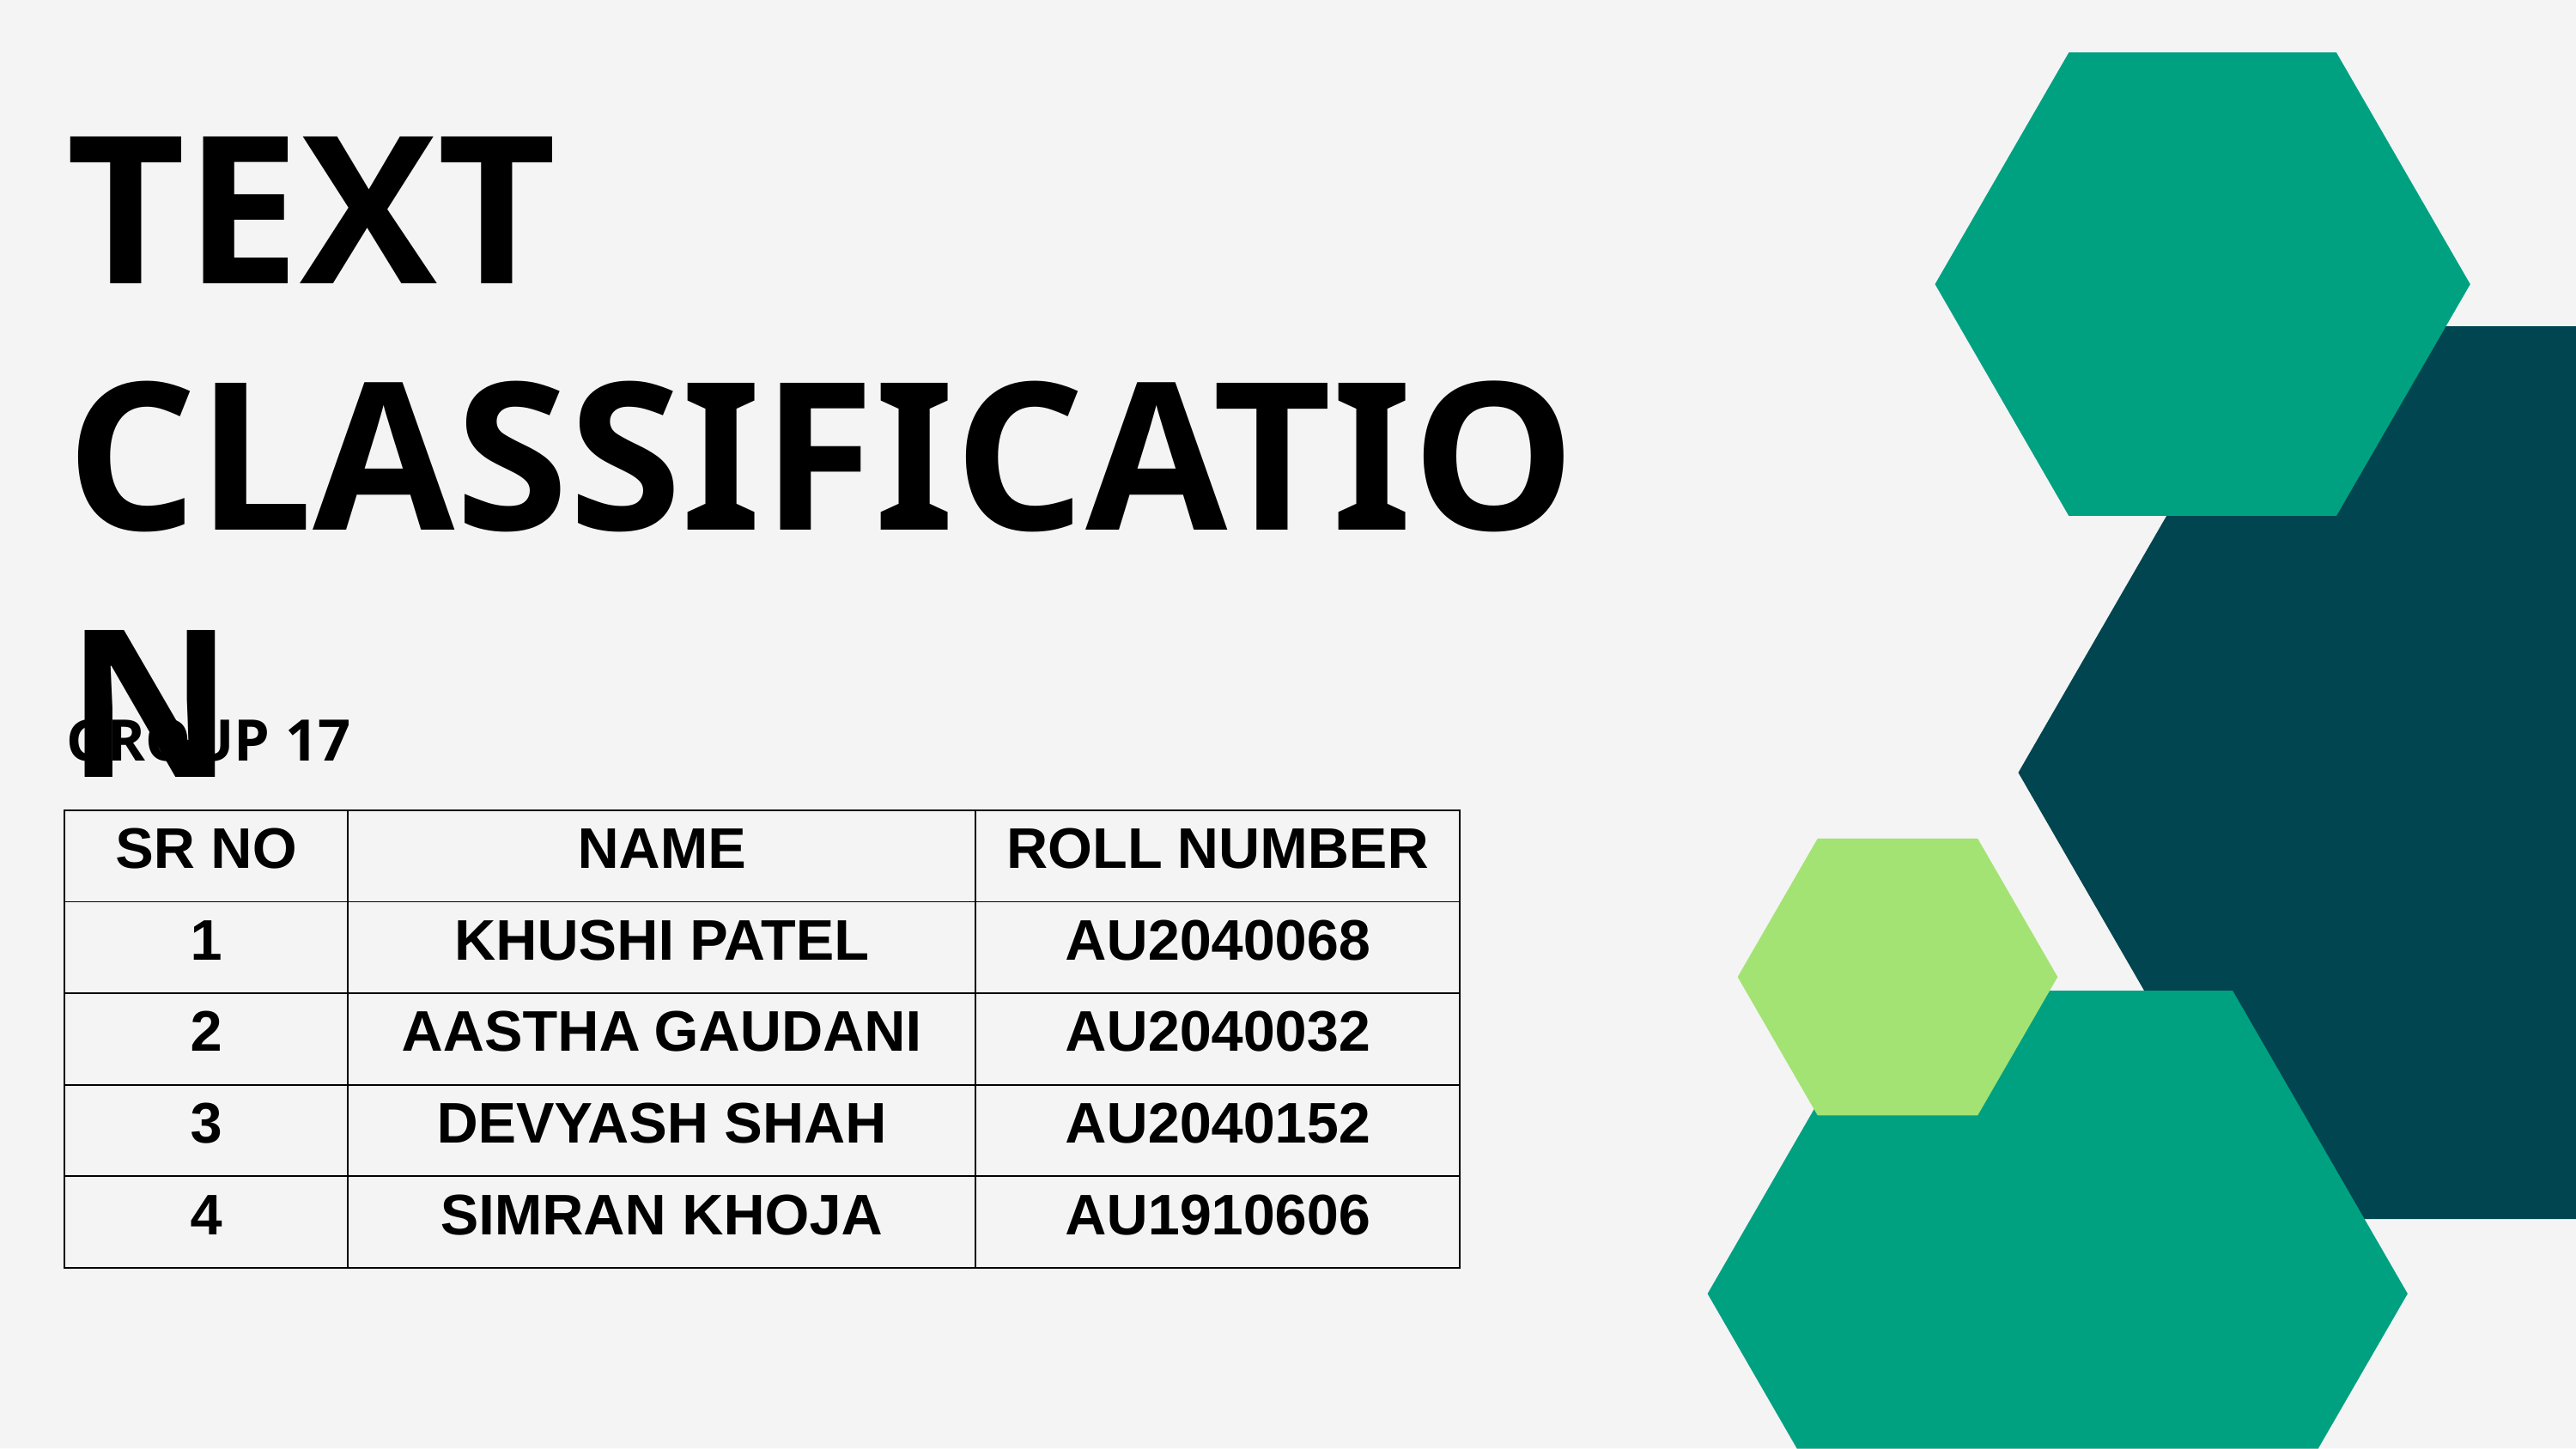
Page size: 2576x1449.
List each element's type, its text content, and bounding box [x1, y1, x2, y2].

table_cell DEVYASH SHAH [349, 1086, 975, 1175]
table_cell 3 [65, 1086, 347, 1175]
table_cell KHUSHI PATEL [349, 902, 975, 992]
table_cell AU2040032 [976, 994, 1459, 1084]
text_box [1707, 52, 2576, 1449]
table_cell AASTHA GAUDANI [349, 994, 975, 1084]
table_header SR NO [65, 811, 347, 901]
title TEXT CLASSIFICATION [64, 76, 1659, 819]
text_box GROUP 17 [64, 701, 507, 773]
table_cell 2 [65, 994, 347, 1084]
table_cell 4 [65, 1177, 347, 1267]
table_cell AU1910606 [976, 1177, 1459, 1267]
table_cell SIMRAN KHOJA [349, 1177, 975, 1267]
table_cell AU2040068 [976, 902, 1459, 992]
table_cell AU2040152 [976, 1086, 1459, 1175]
table_header ROLL NUMBER [976, 811, 1459, 901]
table_header NAME [349, 811, 975, 901]
table_cell 1 [65, 902, 347, 992]
